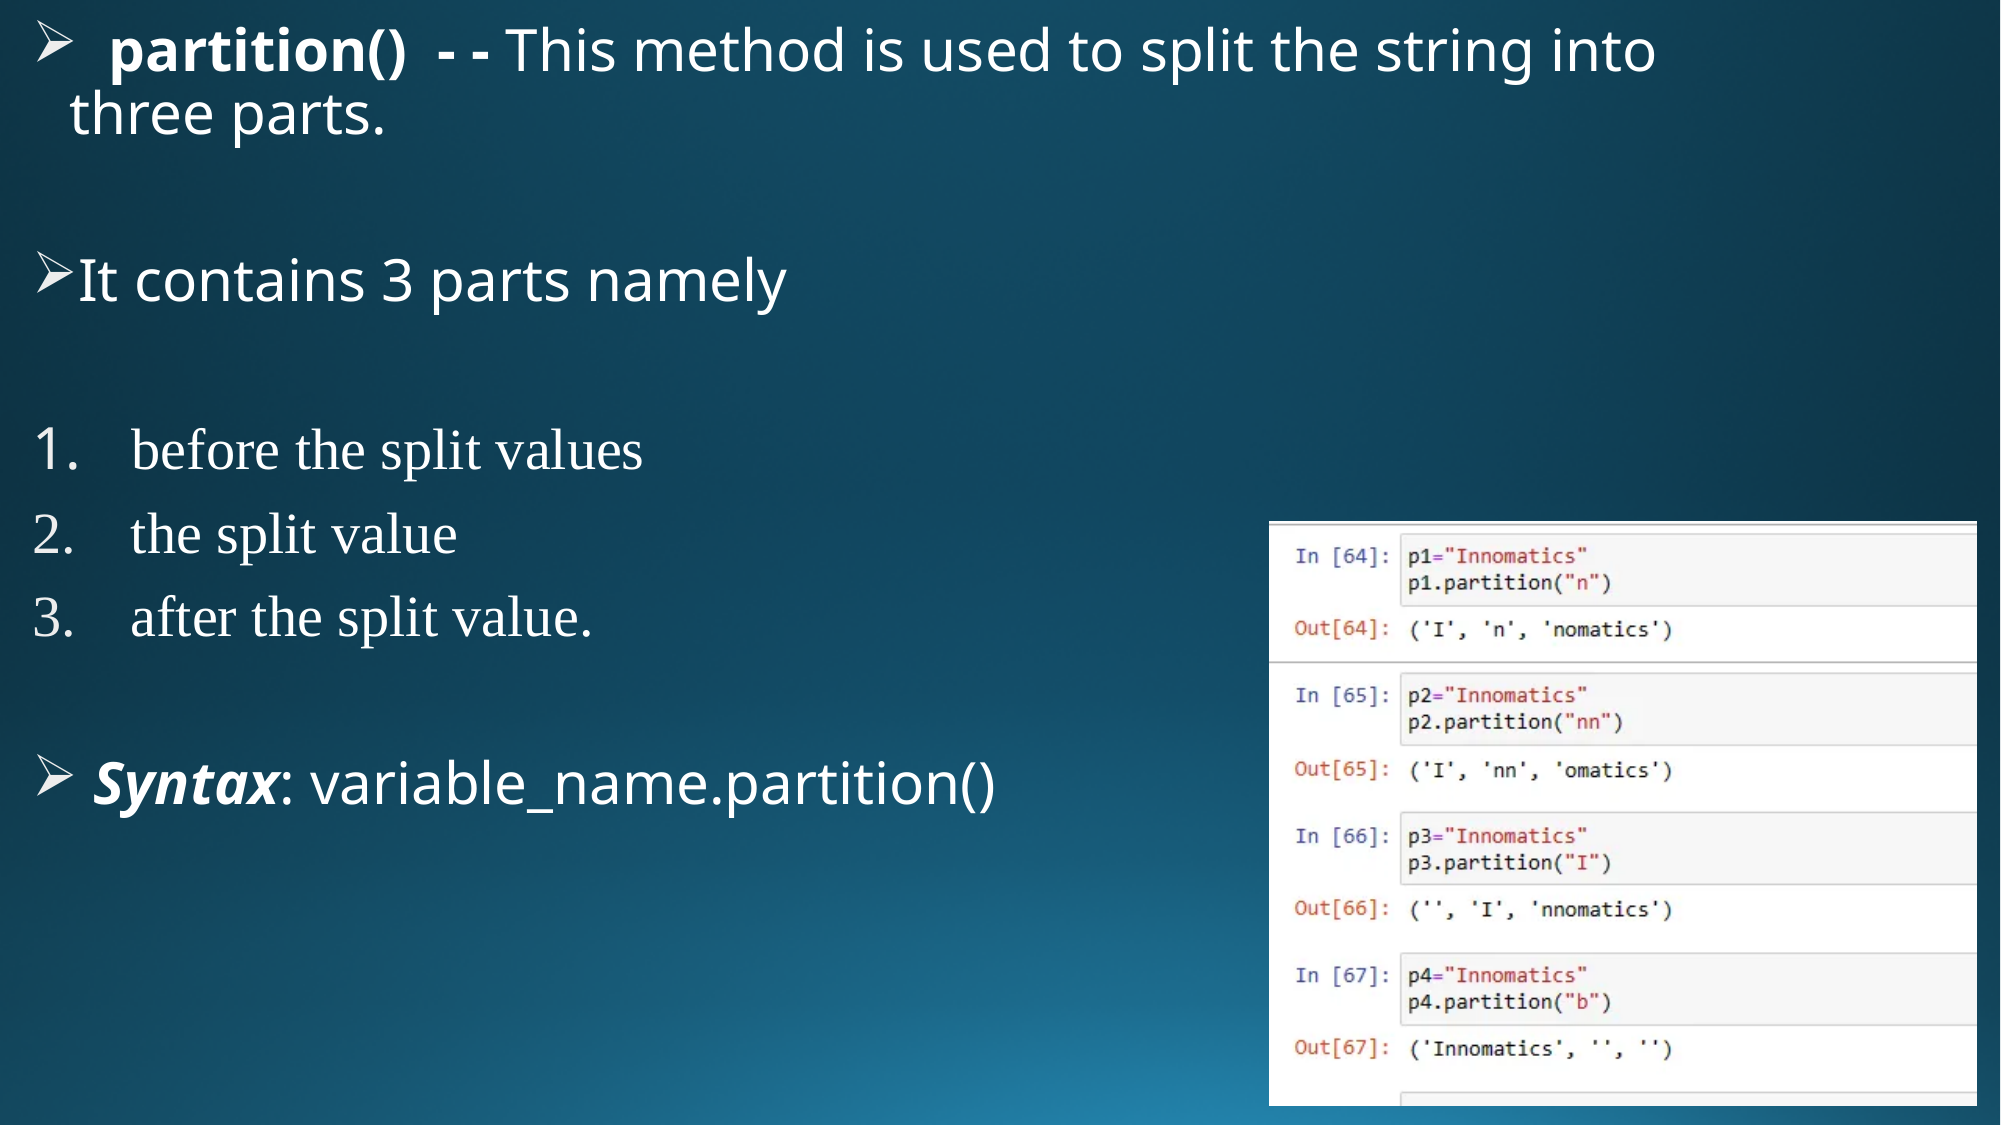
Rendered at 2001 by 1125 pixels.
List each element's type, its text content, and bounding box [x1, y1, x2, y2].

picture [0, 0, 2001, 1125]
list partition() - - This method is used to split the string into three parts. It contains 3 parts namely before the split values the split value after the split value. Syntax: variable_name.partition() [17, 13, 1742, 956]
